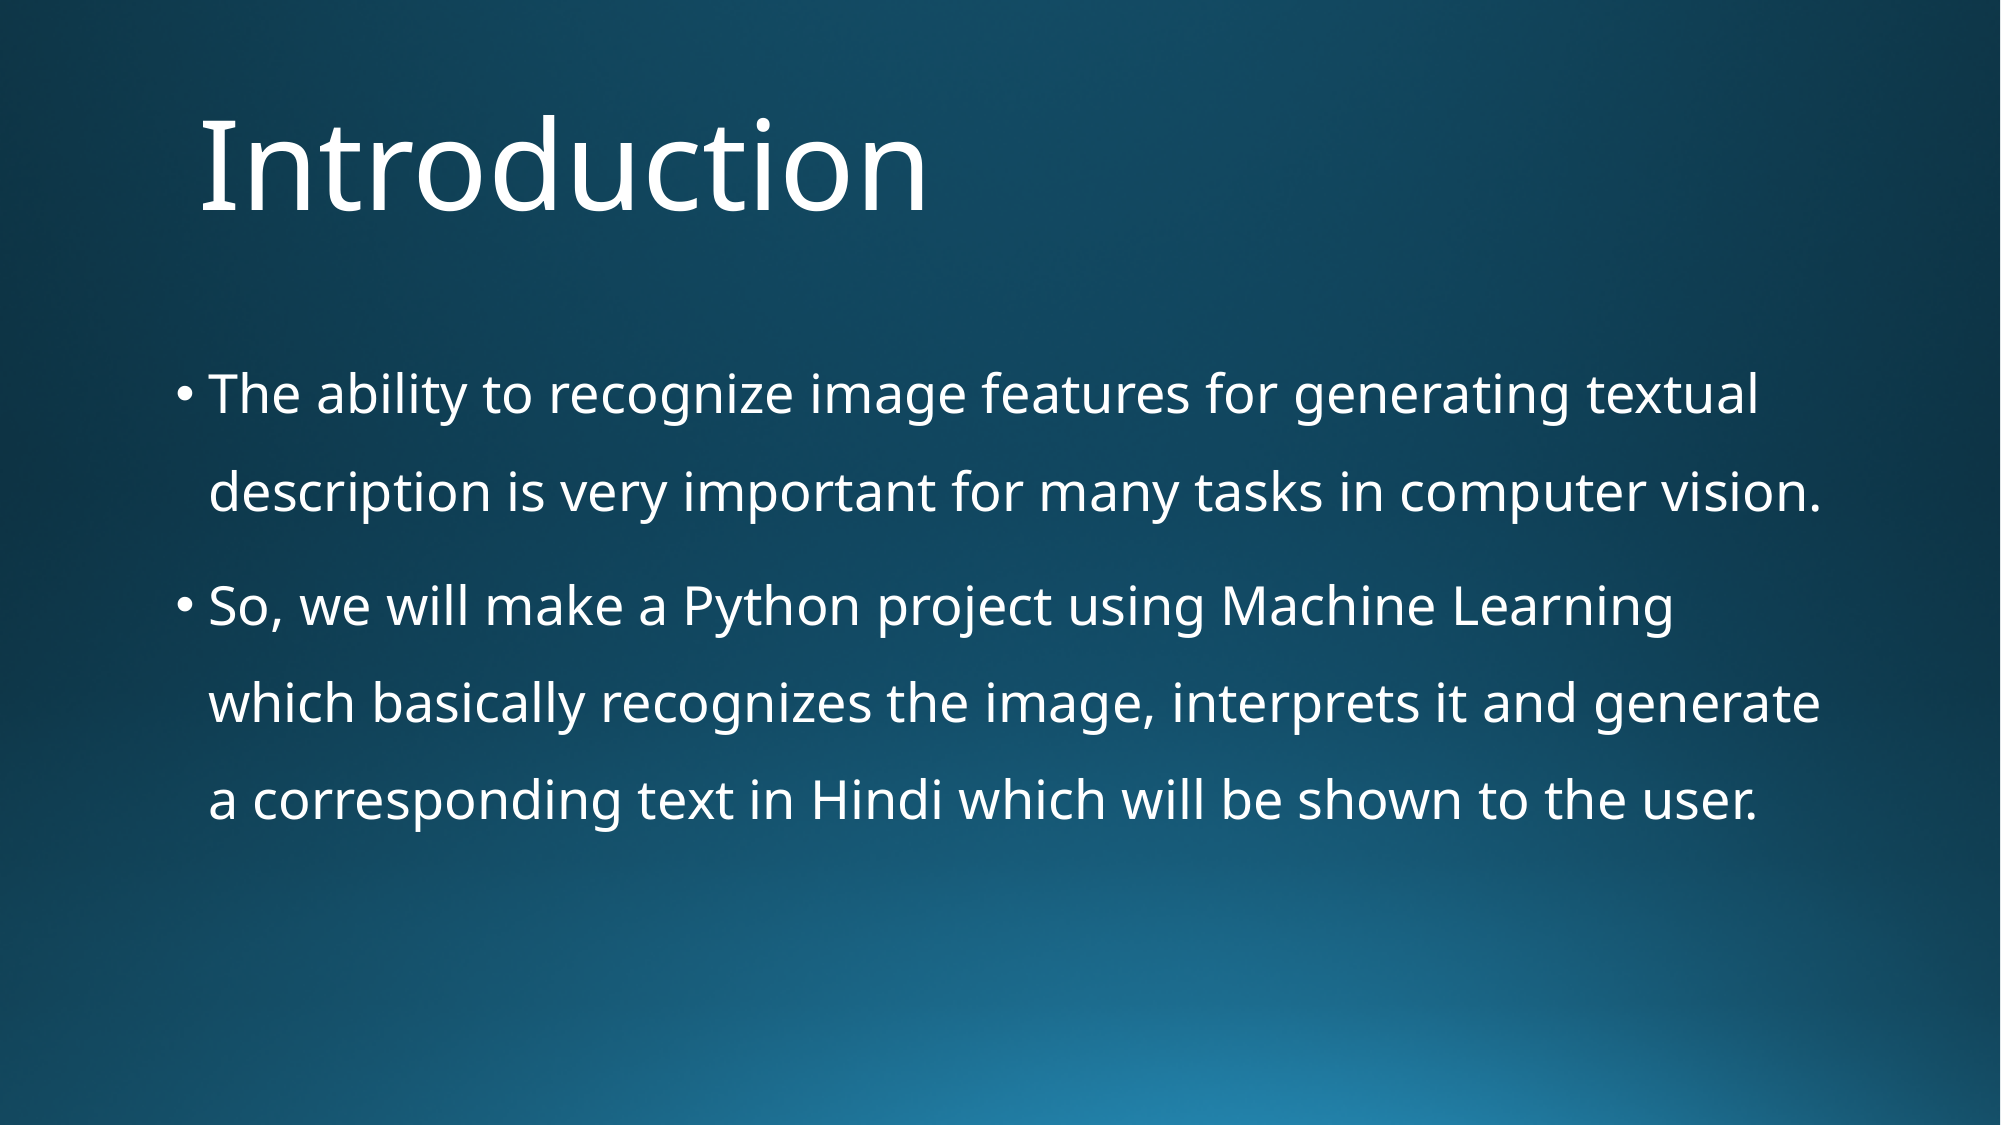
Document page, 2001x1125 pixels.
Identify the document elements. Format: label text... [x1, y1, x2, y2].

list The ability to recognize image features for generating textual description is very important for many tasks in computer vision. So, we will make a Python project using Machine Learning which basically recognizes the image, interprets it and generate a corresponding text in Hindi which will be shown to the user. [160, 320, 1840, 1034]
title Introduction [183, 61, 1909, 279]
picture [0, 0, 2001, 1125]
